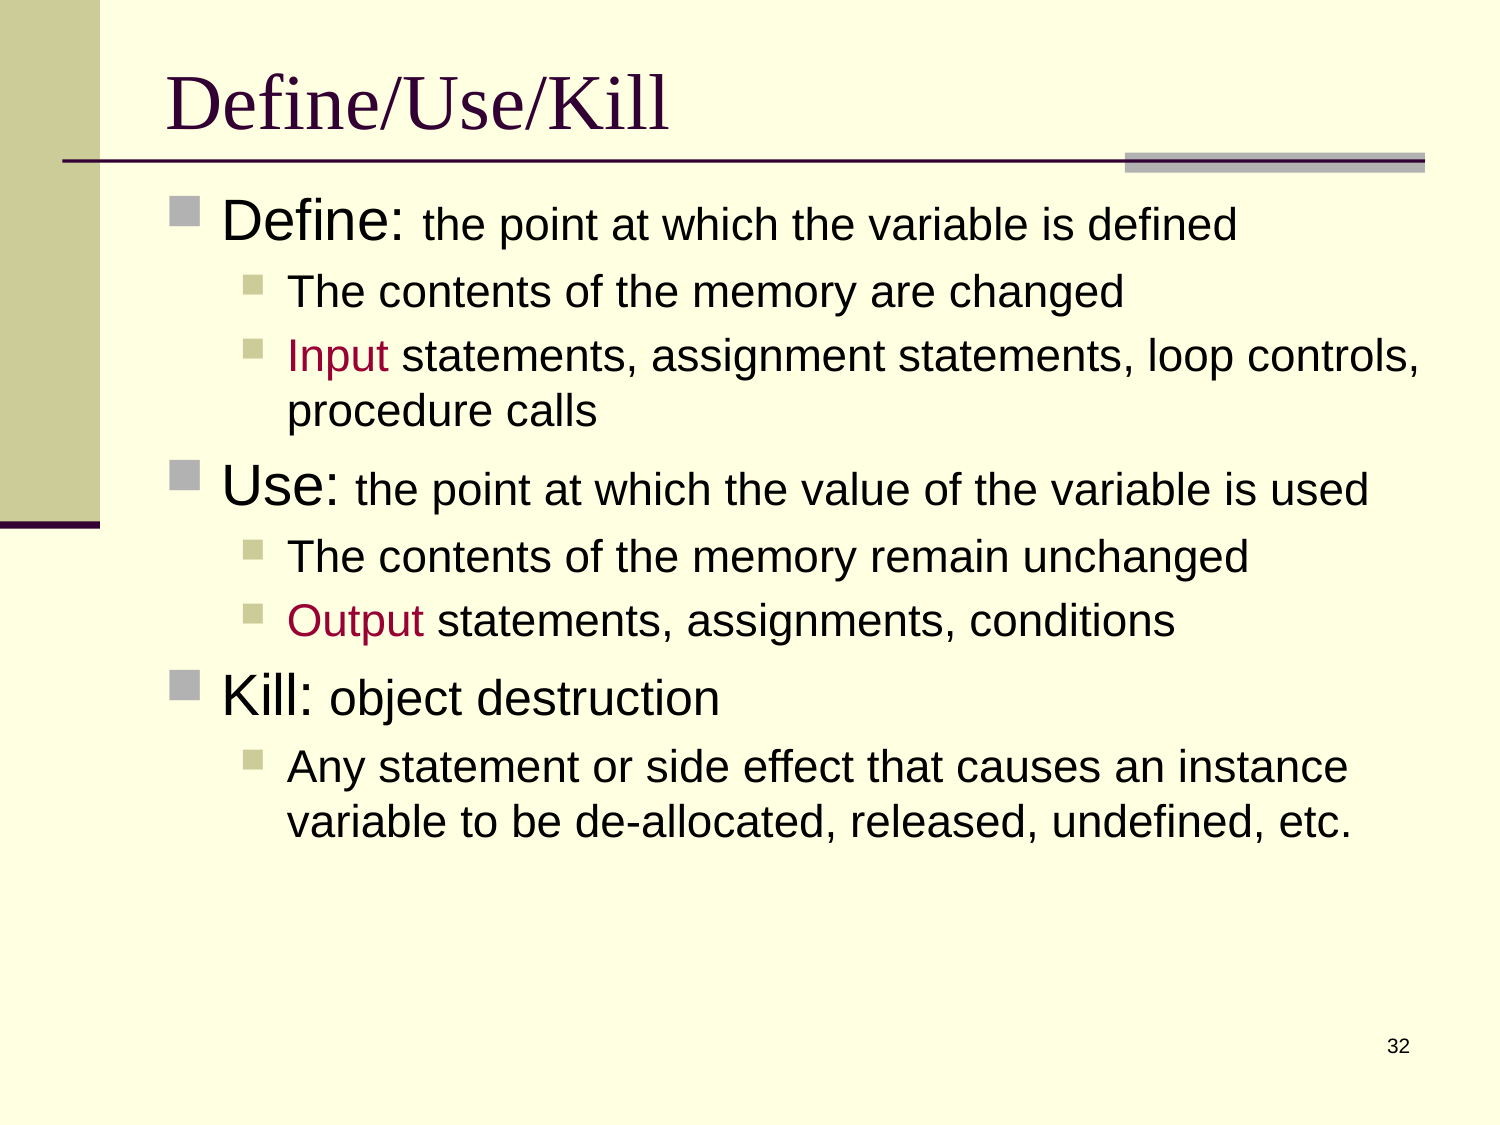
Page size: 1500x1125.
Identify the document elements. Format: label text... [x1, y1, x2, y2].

list Define: the point at which the variable is defined The contents of the memory are changed Input statements, assignment statements, loop controls, procedure calls Use: the point at which the value of the variable is used The contents of the memory remain unchanged Output statements, assignments, conditions Kill: object destruction Any statement or side effect that causes an instance variable to be de-allocated, released, undefined, etc. [150, 174, 1450, 988]
title Define/Use/Kill [150, 45, 1425, 150]
slide_number 32 [1112, 1024, 1426, 1101]
